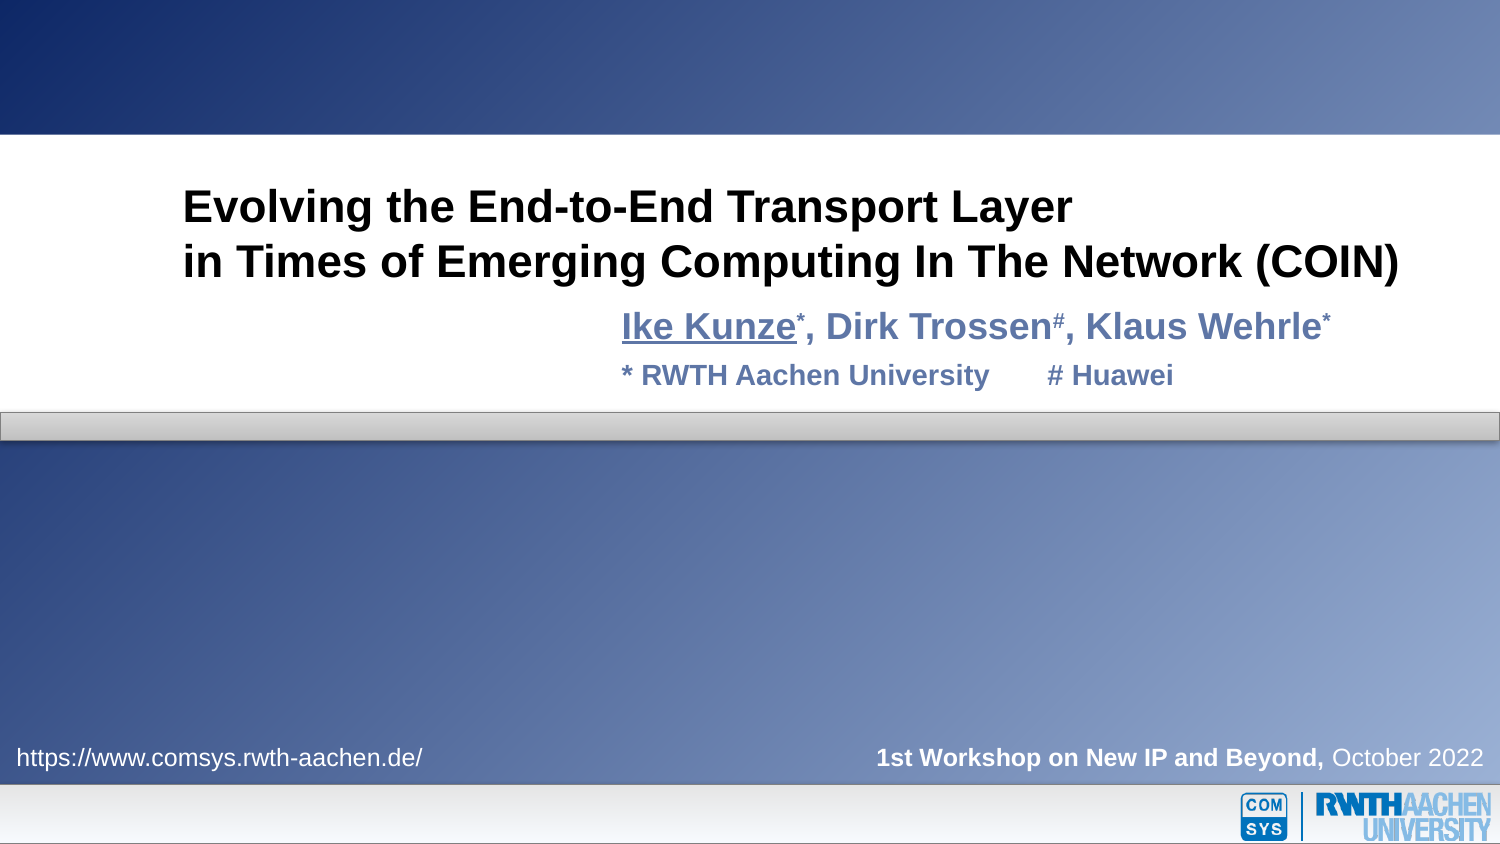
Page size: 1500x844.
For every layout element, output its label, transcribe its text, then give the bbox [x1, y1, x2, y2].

text_box 1st Workshop on New IP and Beyond, October 2022 [672, 733, 1500, 779]
title Evolving the End-to-End Transport Layer in Times of Emerging Computing In The Network (COIN) [182, 169, 1500, 226]
list Ike Kunze*, Dirk Trossen#, Klaus Wehrle* * RWTH Aachen University # Huawei [621, 289, 1500, 403]
